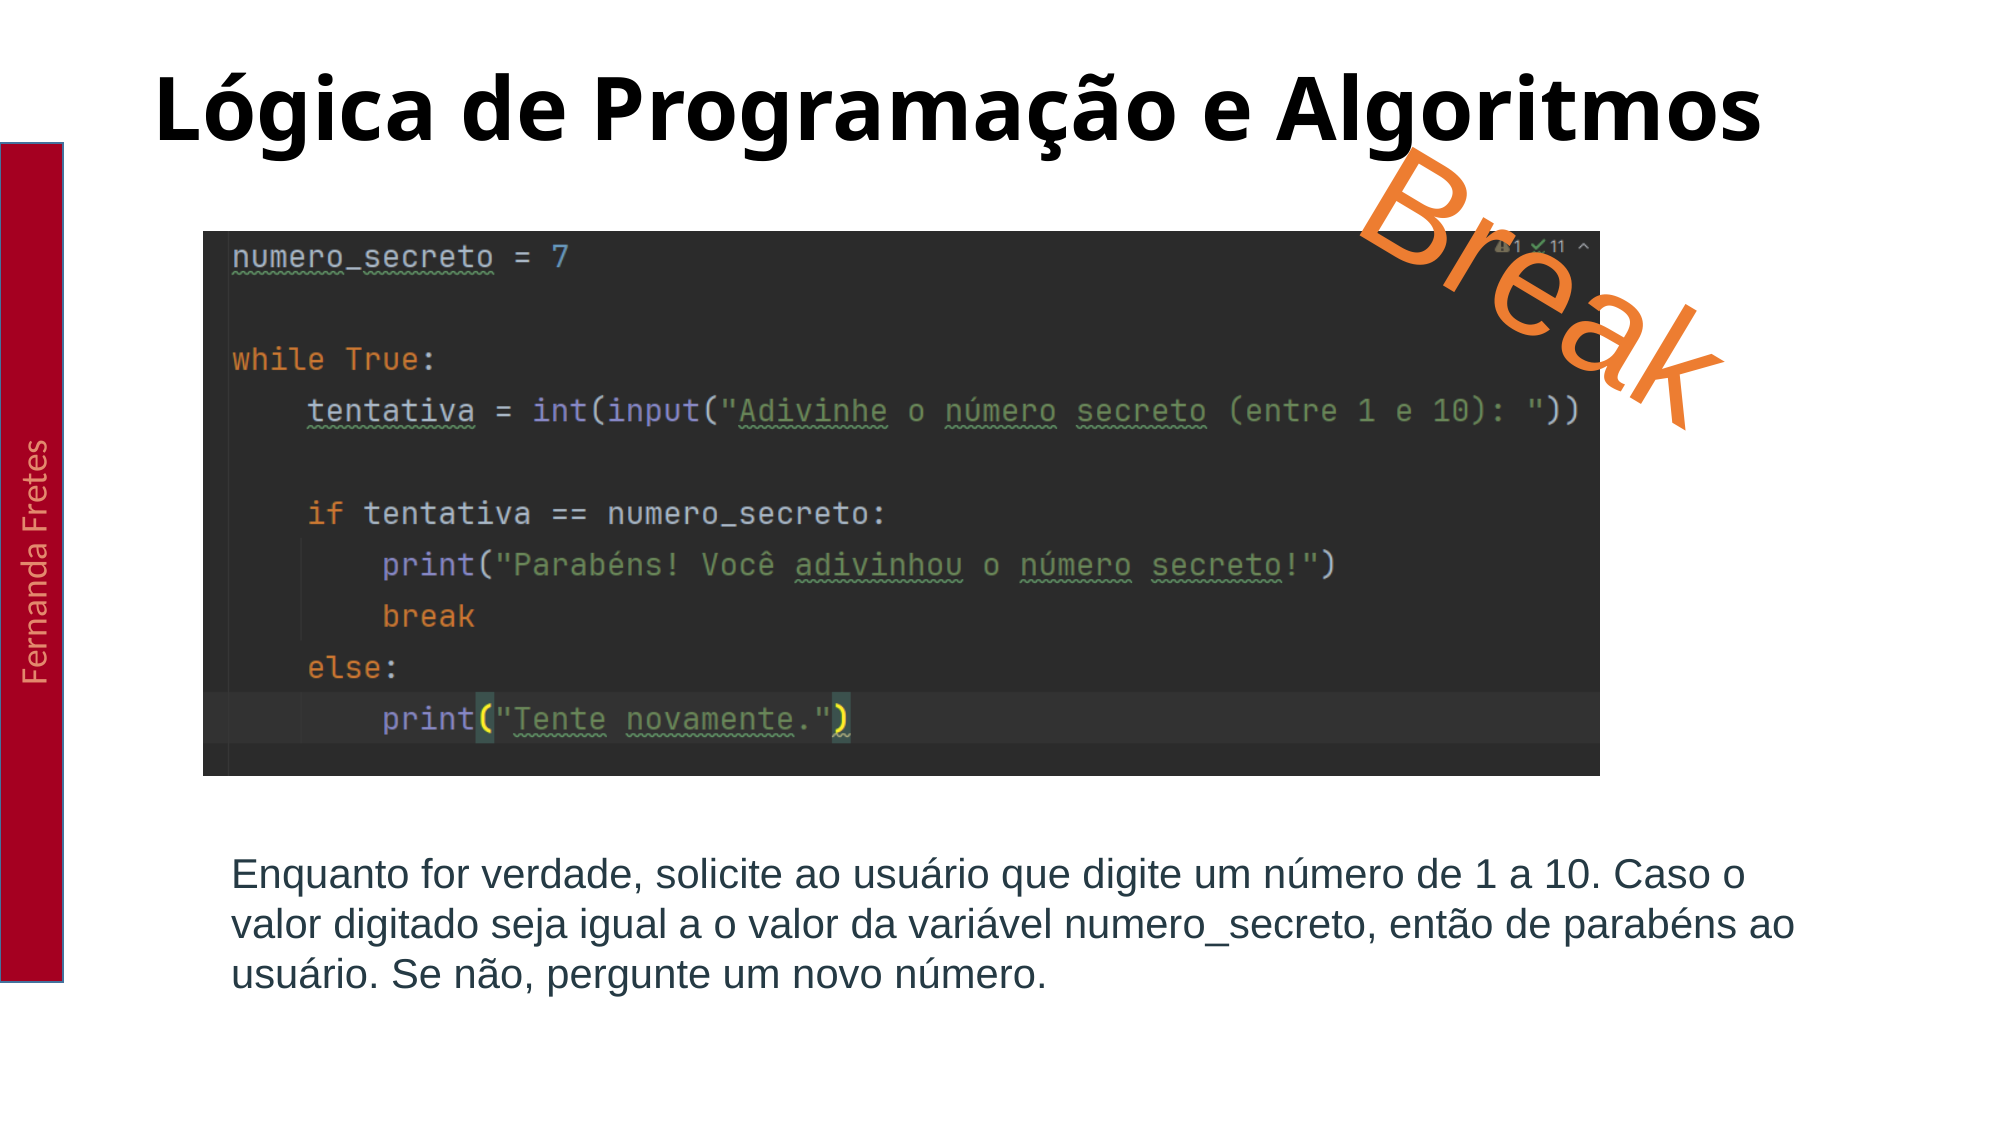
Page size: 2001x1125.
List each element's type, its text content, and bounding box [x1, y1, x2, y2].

text_box Lógica de Programação e Algoritmos [137, 56, 1863, 167]
text_box Break [1331, 87, 1797, 482]
text_box Fernanda Fretes [0, 142, 64, 983]
text_box Enquanto for verdade, solicite ao usuário que digite um número de 1 a 10. Caso o valor digitado seja igual a o valor da variável numero_secreto, então de parabéns ao usuário. Se não, pergunte um novo número. [216, 839, 1842, 1005]
picture [203, 231, 1600, 776]
